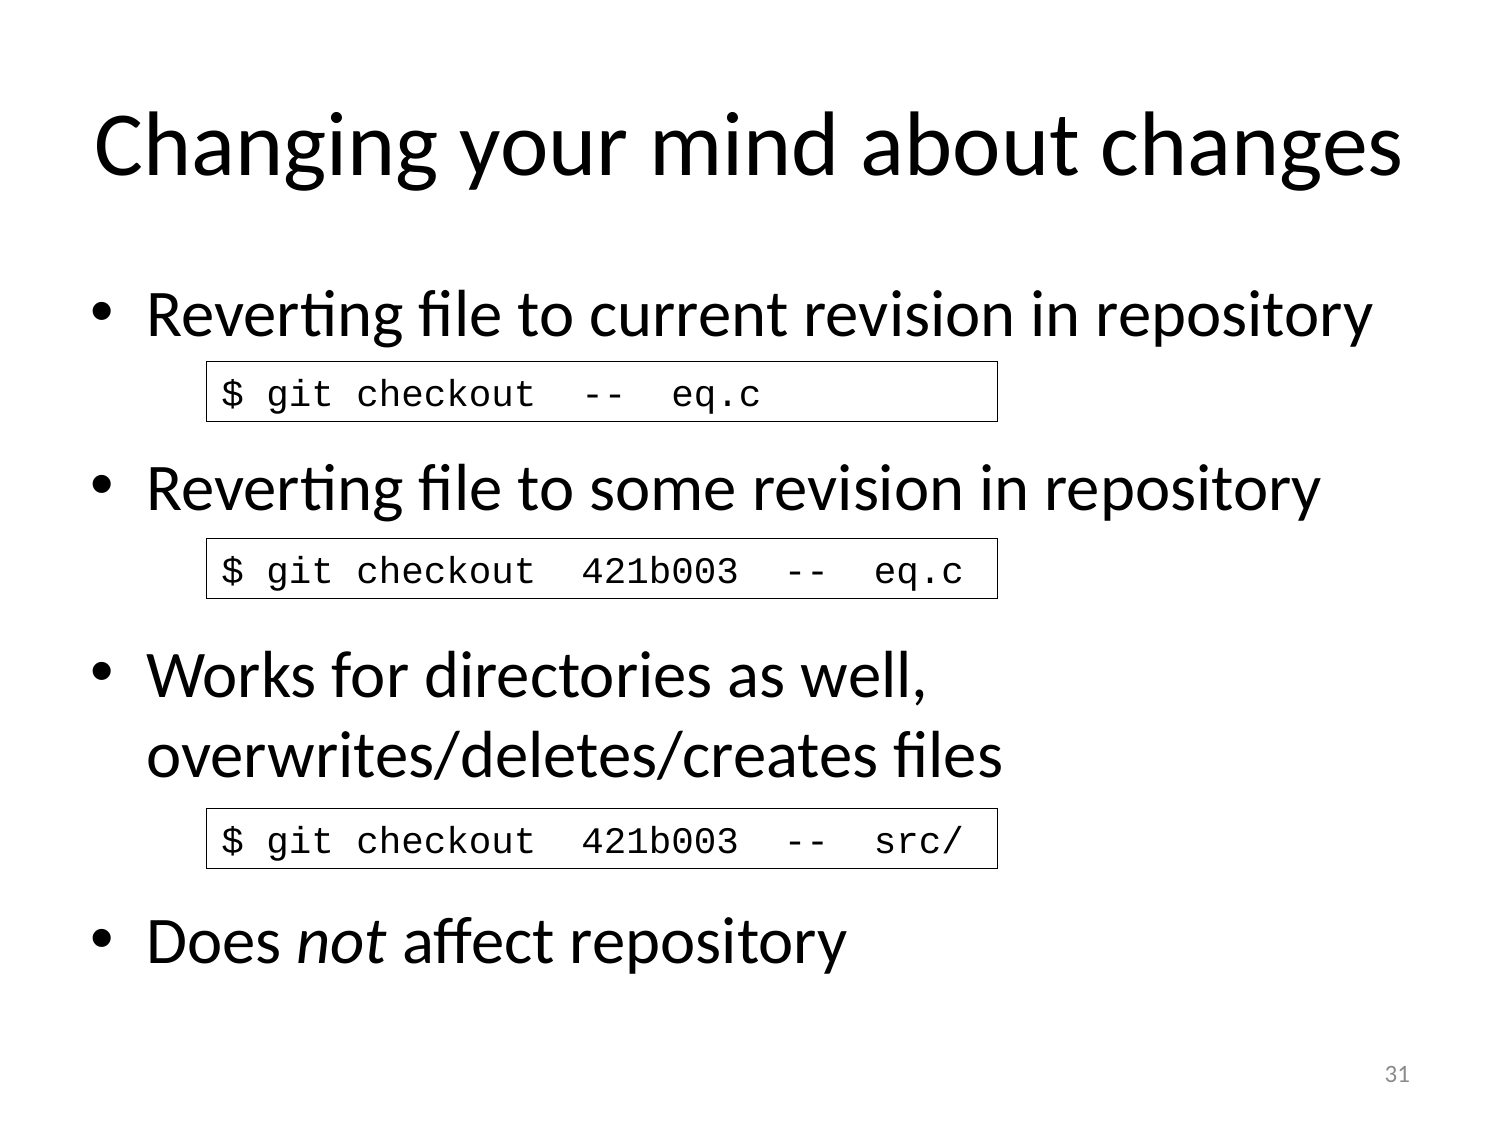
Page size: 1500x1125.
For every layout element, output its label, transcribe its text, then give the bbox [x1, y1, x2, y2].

text_box $ git checkout 421b003 -- eq.c [206, 538, 998, 599]
slide_number 31 [1074, 1042, 1425, 1103]
text_box $ git checkout 421b003 -- src/ [206, 808, 998, 869]
title Changing your mind about changes [75, 45, 1425, 233]
text_box $ git checkout -- eq.c [206, 361, 998, 422]
list Reverting file to current revision in repository Reverting file to some revision in repository Works for directories as well, overwrites/deletes/creates files Does not affect repository [75, 262, 1425, 1059]
